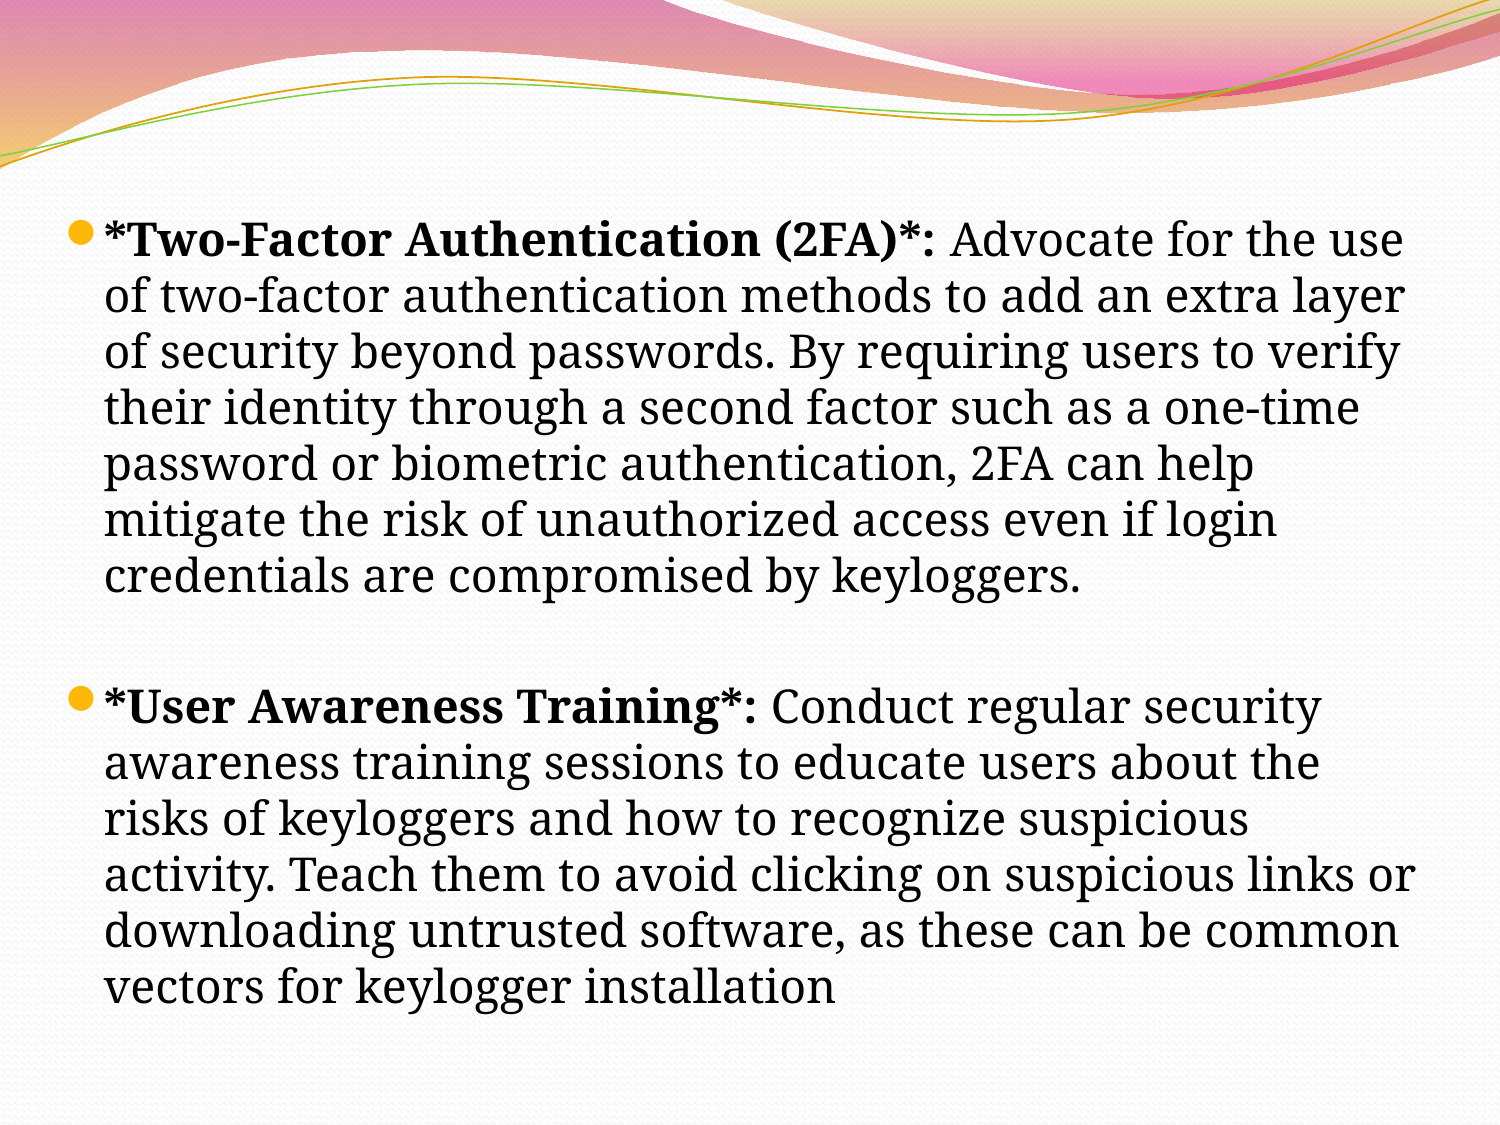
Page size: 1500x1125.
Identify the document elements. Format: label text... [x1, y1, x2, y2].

list *Two-Factor Authentication (2FA)*: Advocate for the use of two-factor authentication methods to add an extra layer of security beyond passwords. By requiring users to verify their identity through a second factor such as a one-time password or biometric authentication, 2FA can help mitigate the risk of unauthorized access even if login credentials are compromised by keyloggers. *User Awareness Training*: Conduct regular security awareness training sessions to educate users about the risks of keyloggers and how to recognize suspicious activity. Teach them to avoid clicking on suspicious links or downloading untrusted software, as these can be common vectors for keylogger installation [50, 137, 1438, 1075]
